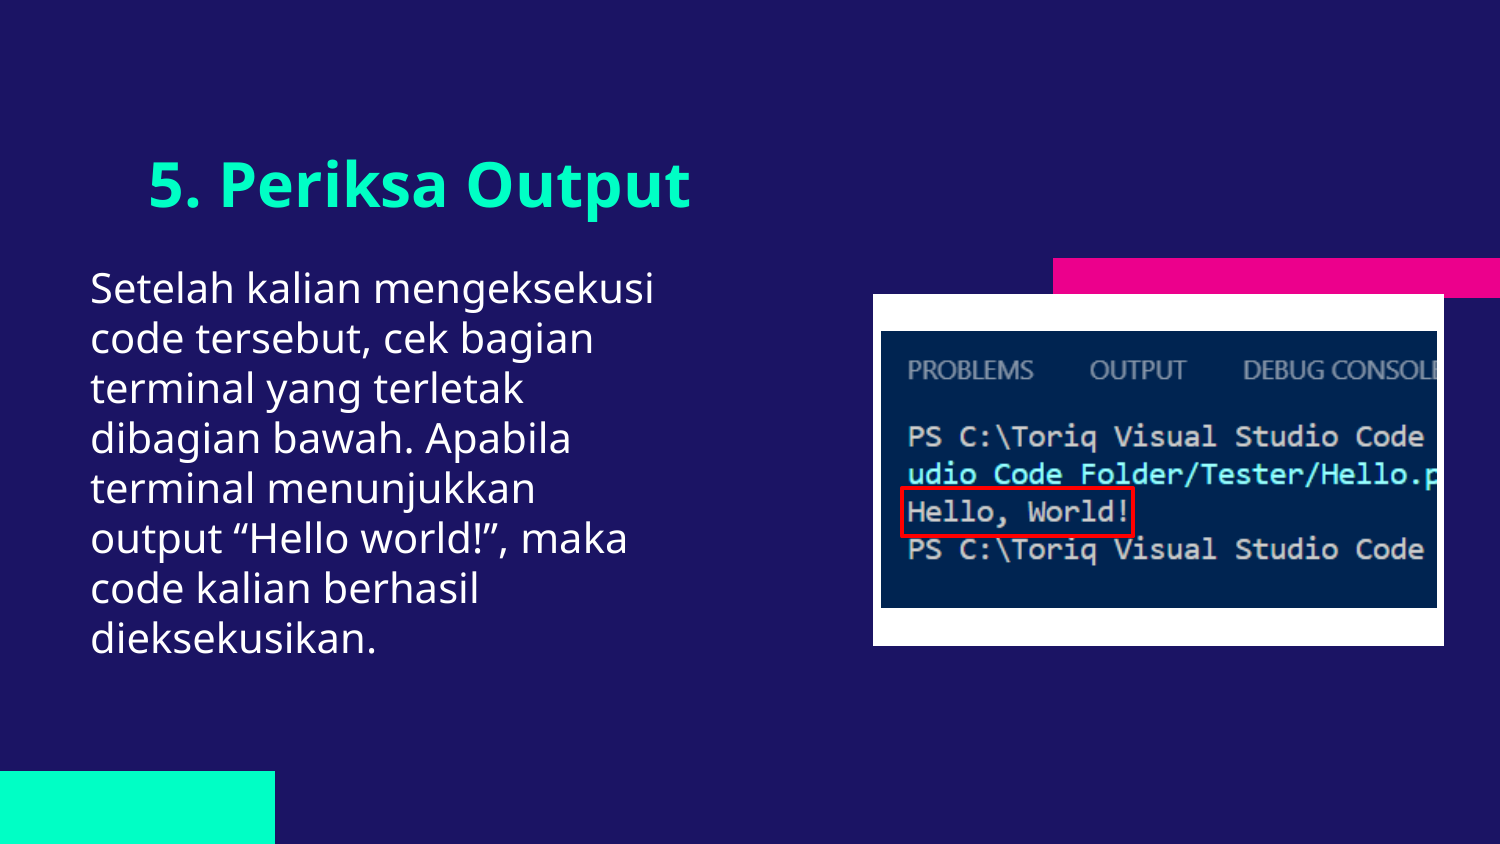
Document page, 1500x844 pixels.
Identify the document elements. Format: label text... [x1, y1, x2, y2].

text_box [873, 293, 1445, 646]
picture [881, 331, 1437, 609]
subtitle Setelah kalian mengeksekusi code tersebut, cek bagian terminal yang terletak dibagian bawah. Apabila terminal menunjukkan output “Hello world!”, maka code kalian berhasil dieksekusikan. [75, 373, 672, 700]
title 5. Periksa Output [75, 130, 766, 240]
